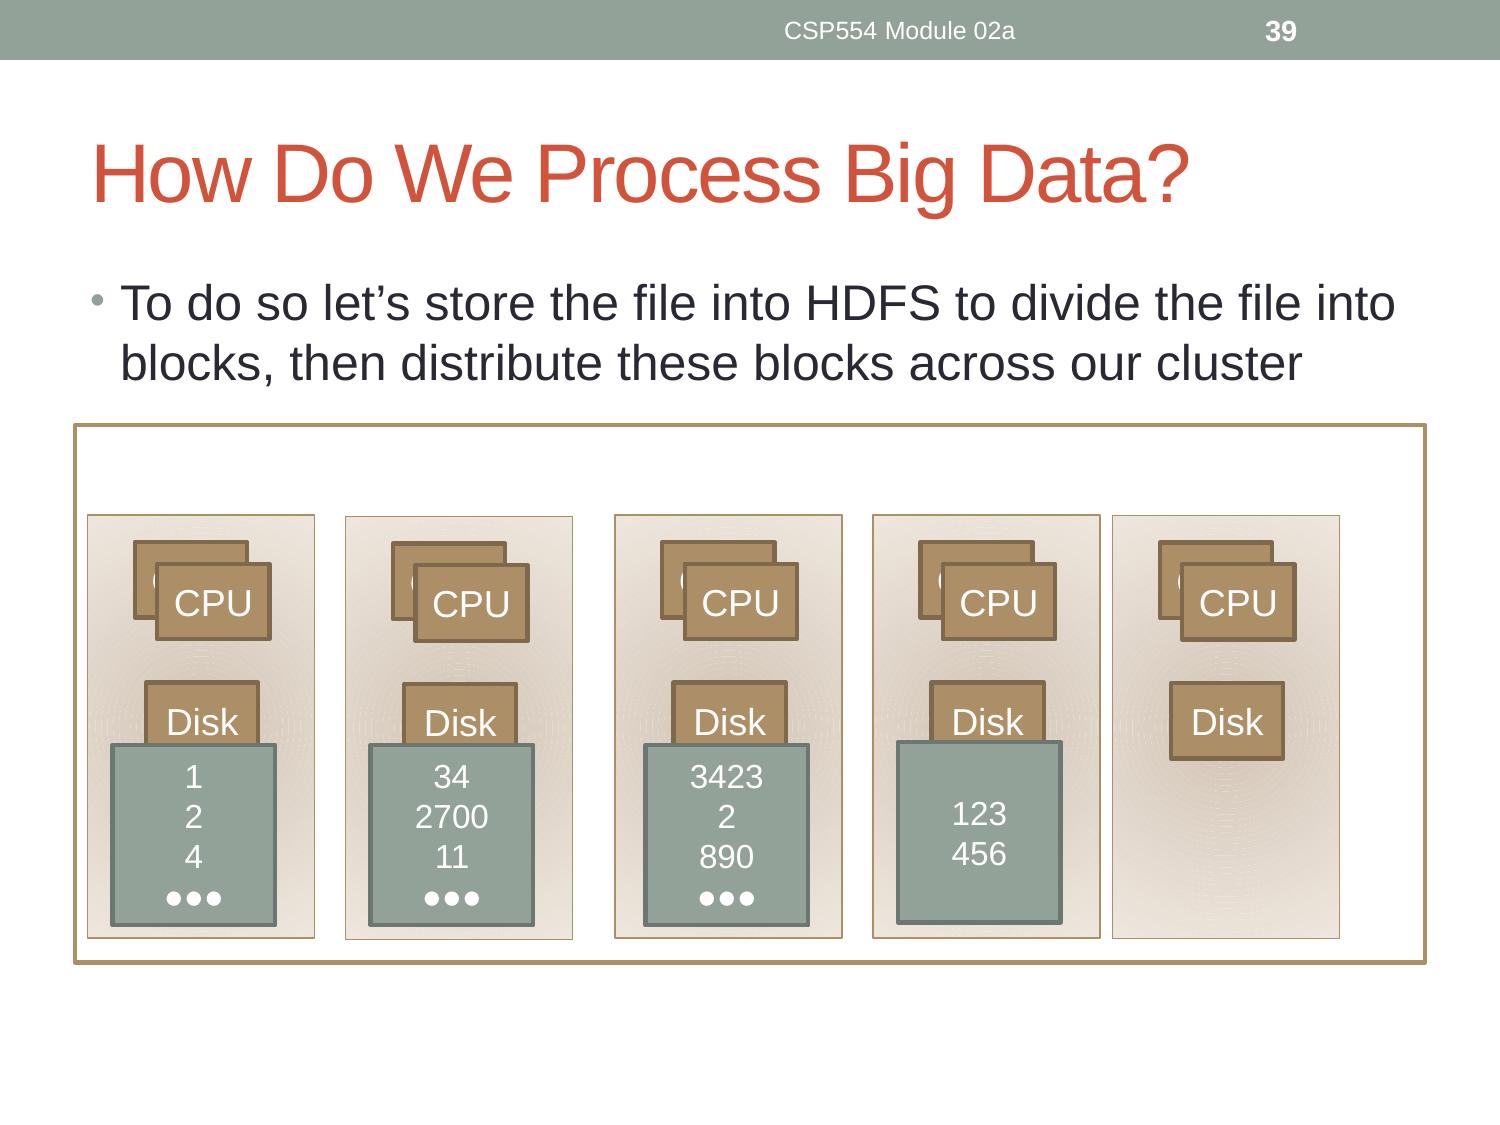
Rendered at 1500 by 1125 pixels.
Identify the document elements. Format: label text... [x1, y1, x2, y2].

text_box CPU [918, 540, 1035, 620]
text_box CPU [1158, 540, 1274, 620]
text_box 34 2700 11 ●●● [368, 743, 535, 927]
text_box CPU [683, 562, 799, 641]
footer CSP554 Module 02a [562, 3, 1238, 57]
text_box CPU [391, 541, 507, 621]
text_box CPU [133, 540, 249, 620]
text_box Disk [929, 680, 1046, 740]
text_box CPU [1180, 562, 1297, 642]
text_box CPU [413, 563, 530, 643]
list To do so let’s store the file into HDFS to divide the file into blocks, then distribute these blocks across our cluster [75, 262, 1425, 1063]
text_box [1112, 515, 1340, 939]
text_box [87, 514, 315, 939]
text_box [614, 514, 843, 939]
text_box 3423 2 890 ●●● [643, 743, 810, 927]
text_box 123 456 [896, 740, 1063, 925]
slide_number 39 [1250, 3, 1425, 57]
text_box Disk [1169, 681, 1285, 761]
text_box CPU [660, 540, 777, 620]
text_box CPU [941, 562, 1057, 641]
text_box 1 2 4 ●●● [110, 743, 277, 927]
text_box Disk [402, 682, 518, 743]
text_box [872, 514, 1101, 939]
text_box [345, 516, 573, 940]
title How Do We Process Big Data? [75, 87, 1425, 250]
text_box CPU [155, 562, 272, 641]
text_box Disk [671, 680, 788, 743]
text_box Disk [144, 680, 260, 743]
